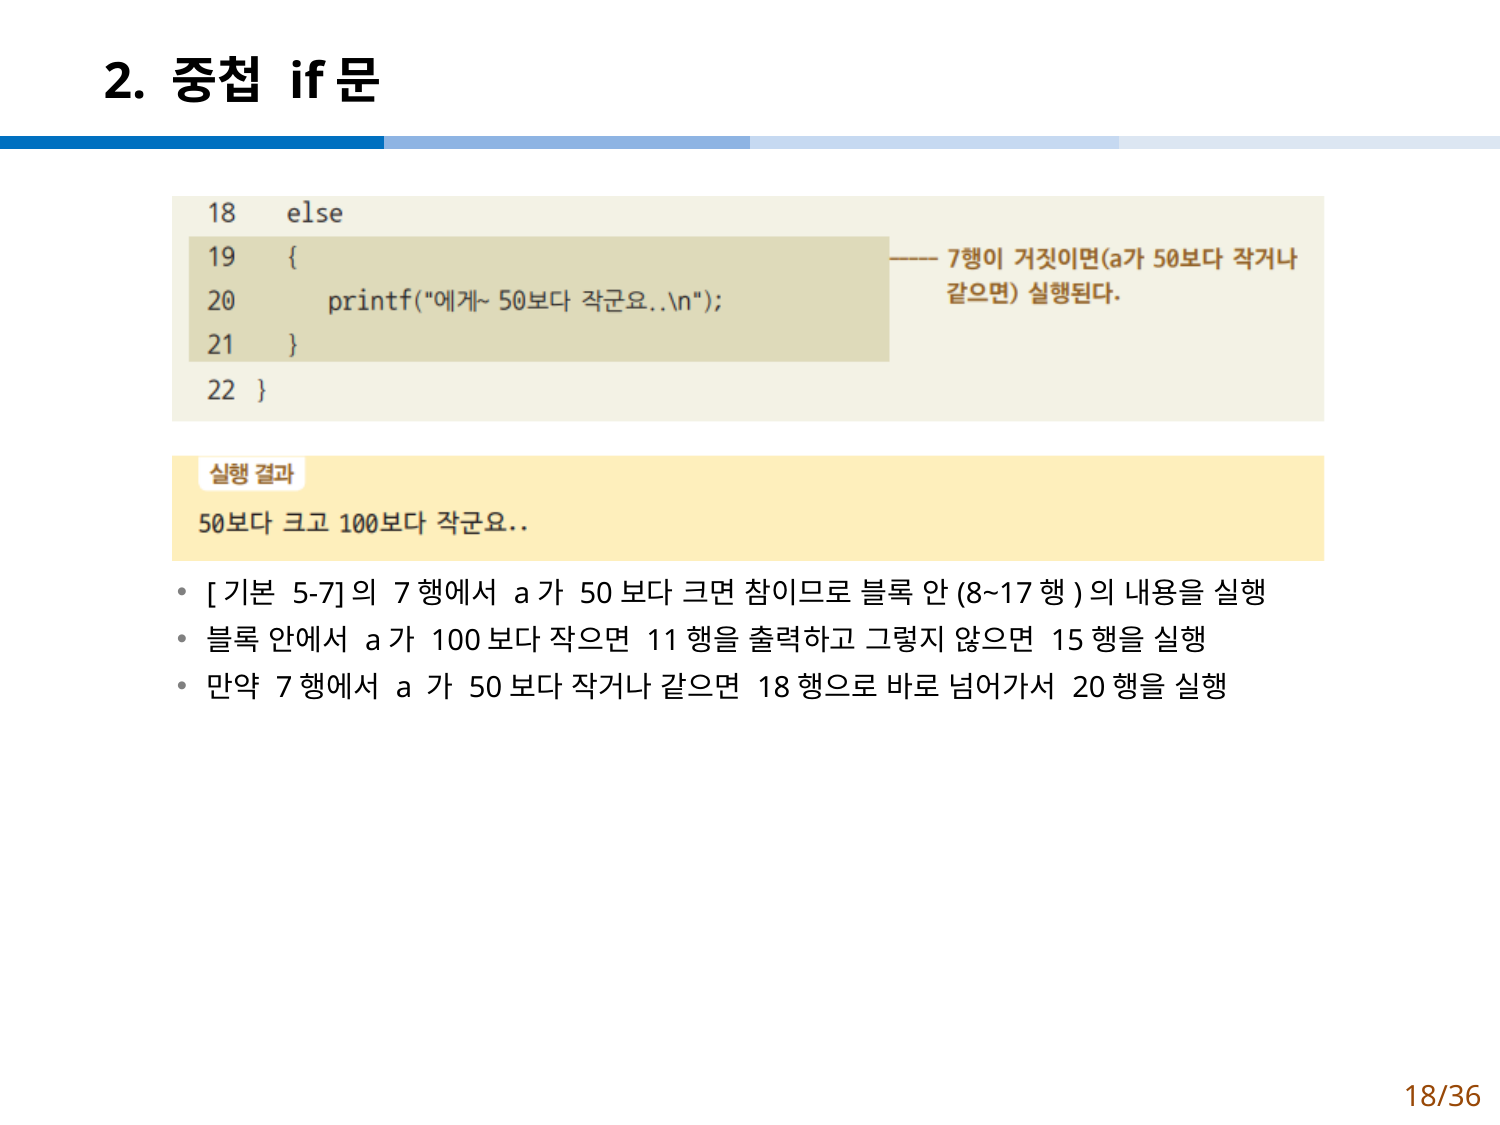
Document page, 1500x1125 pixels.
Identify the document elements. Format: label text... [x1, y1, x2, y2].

list [기본 5-7]의 7행에서 a가 50보다 크면 참이므로 블록 안(8~17행)의 내용을 실행 블록 안에서 a가 100보다 작으면 11행을 출력하고 그렇지 않으면 15행을 실행 만약 7행에서 a 가 50보다 작거나 같으면 18행으로 바로 넘어가서 20행을 실행 [88, 177, 1495, 1125]
title 2. 중첩 if문 [88, 32, 1330, 124]
picture [171, 196, 1326, 561]
